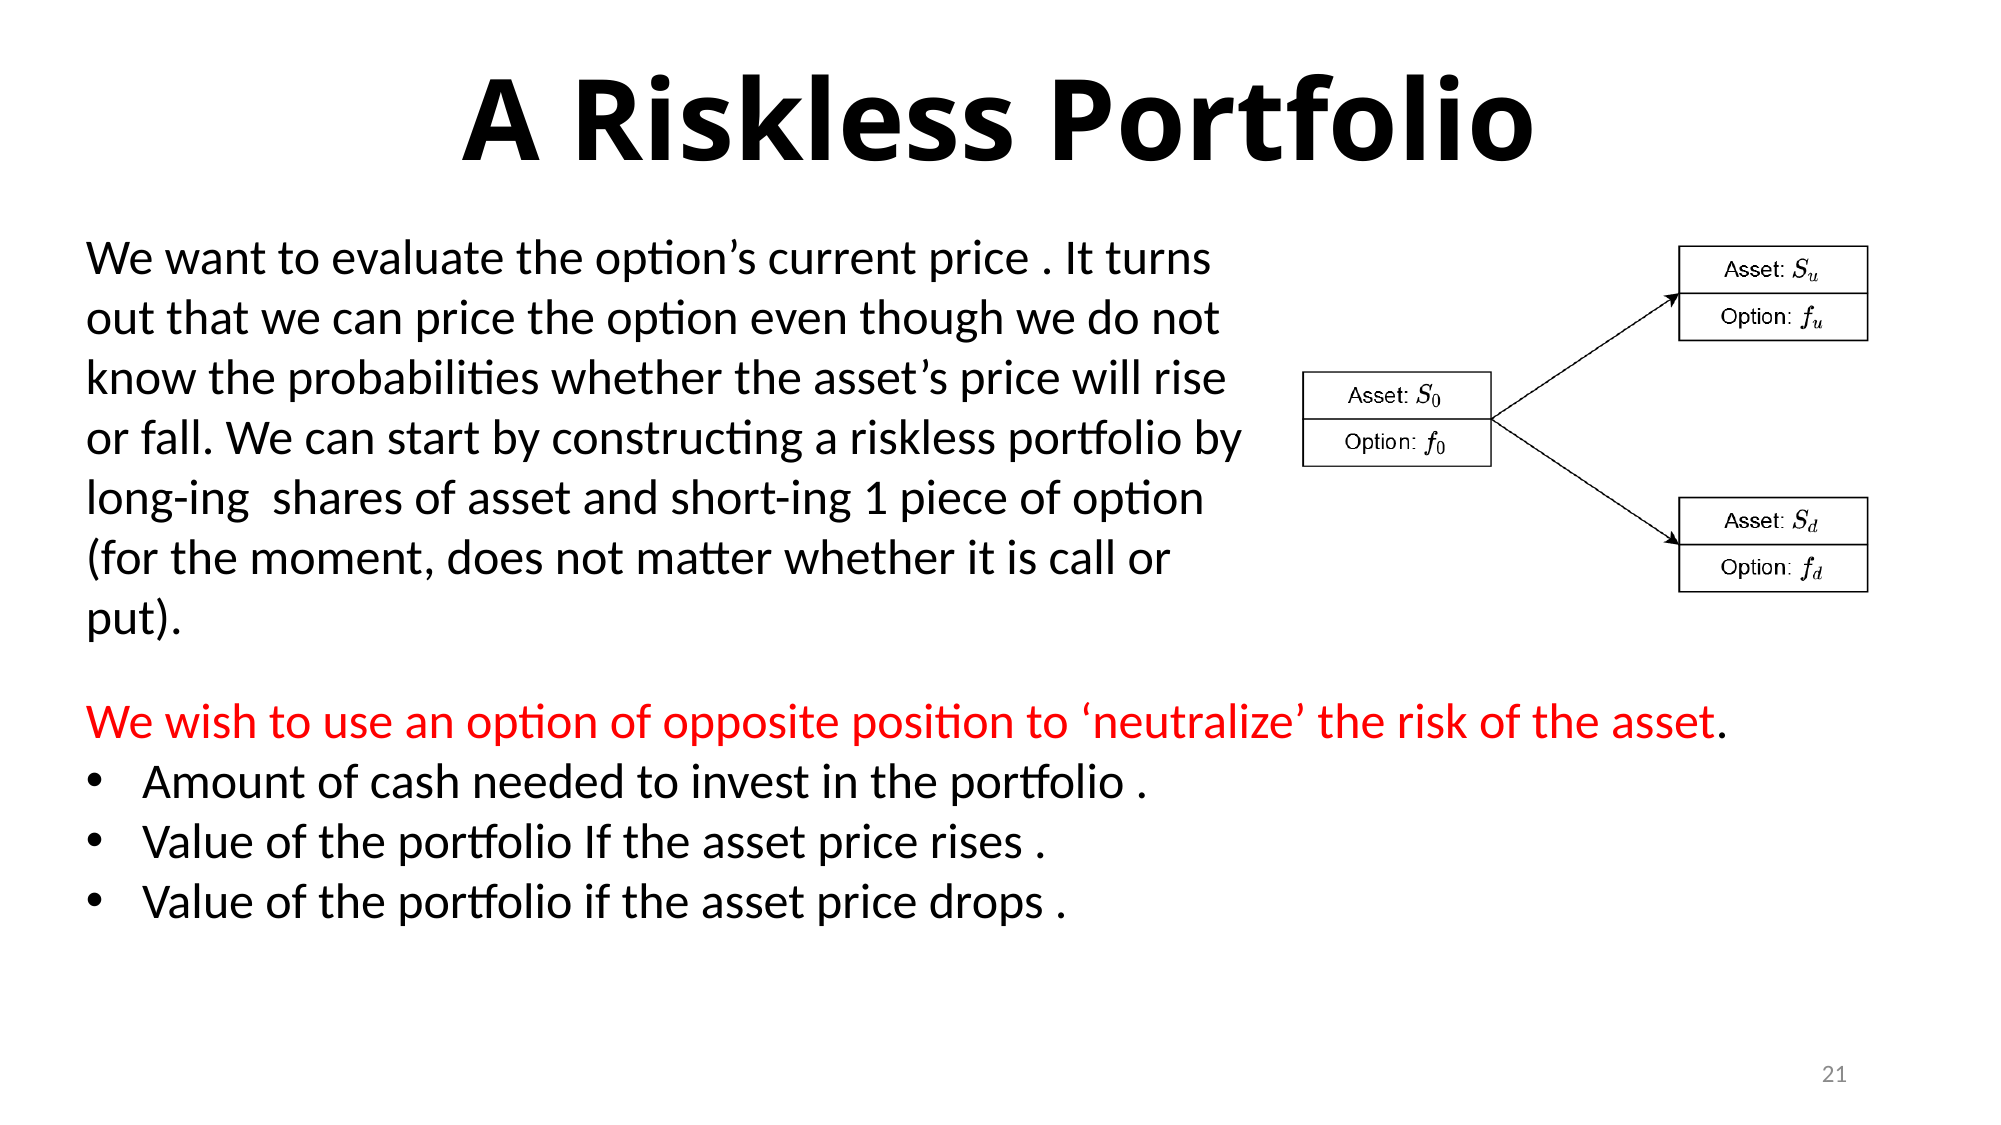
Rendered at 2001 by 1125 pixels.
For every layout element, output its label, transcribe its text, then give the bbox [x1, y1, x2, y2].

picture [1261, 217, 1904, 607]
title A Riskless Portfolio [129, 41, 1871, 193]
slide_number 21 [1412, 1042, 1863, 1103]
